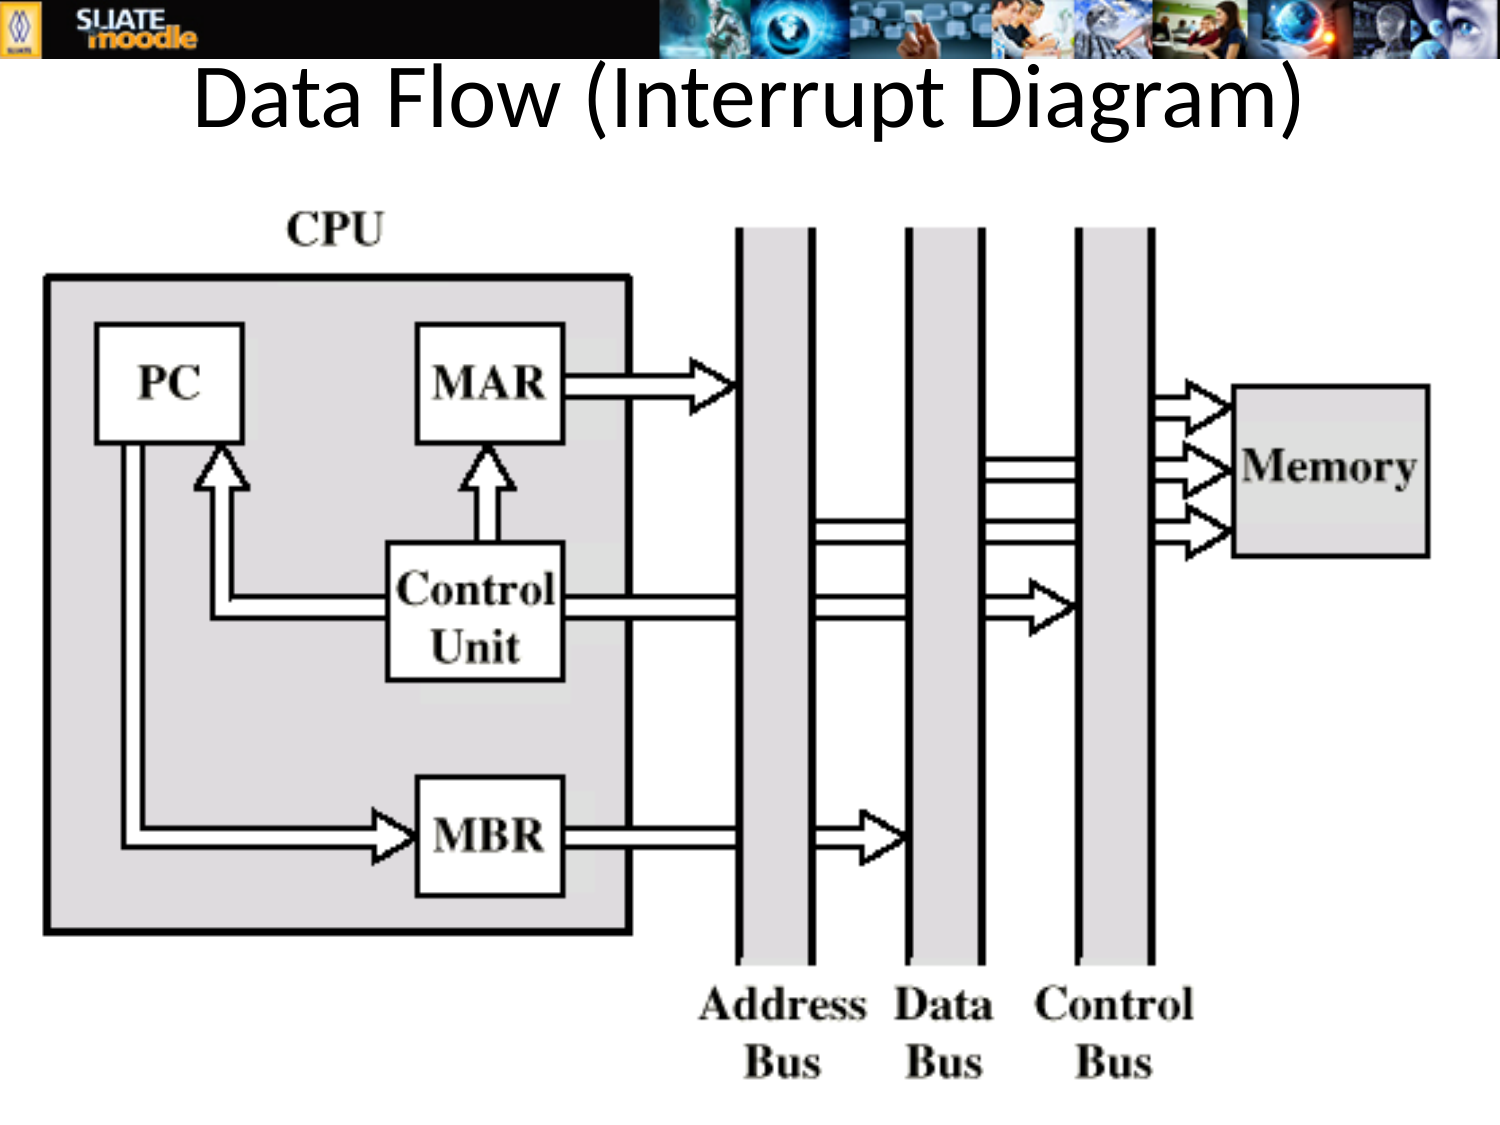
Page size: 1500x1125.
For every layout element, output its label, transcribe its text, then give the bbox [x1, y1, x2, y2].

picture [0, 0, 75, 59]
picture [1425, 0, 1500, 59]
picture [40, 196, 1469, 1106]
title Data Flow (Interrupt Diagram) [75, 0, 1425, 193]
